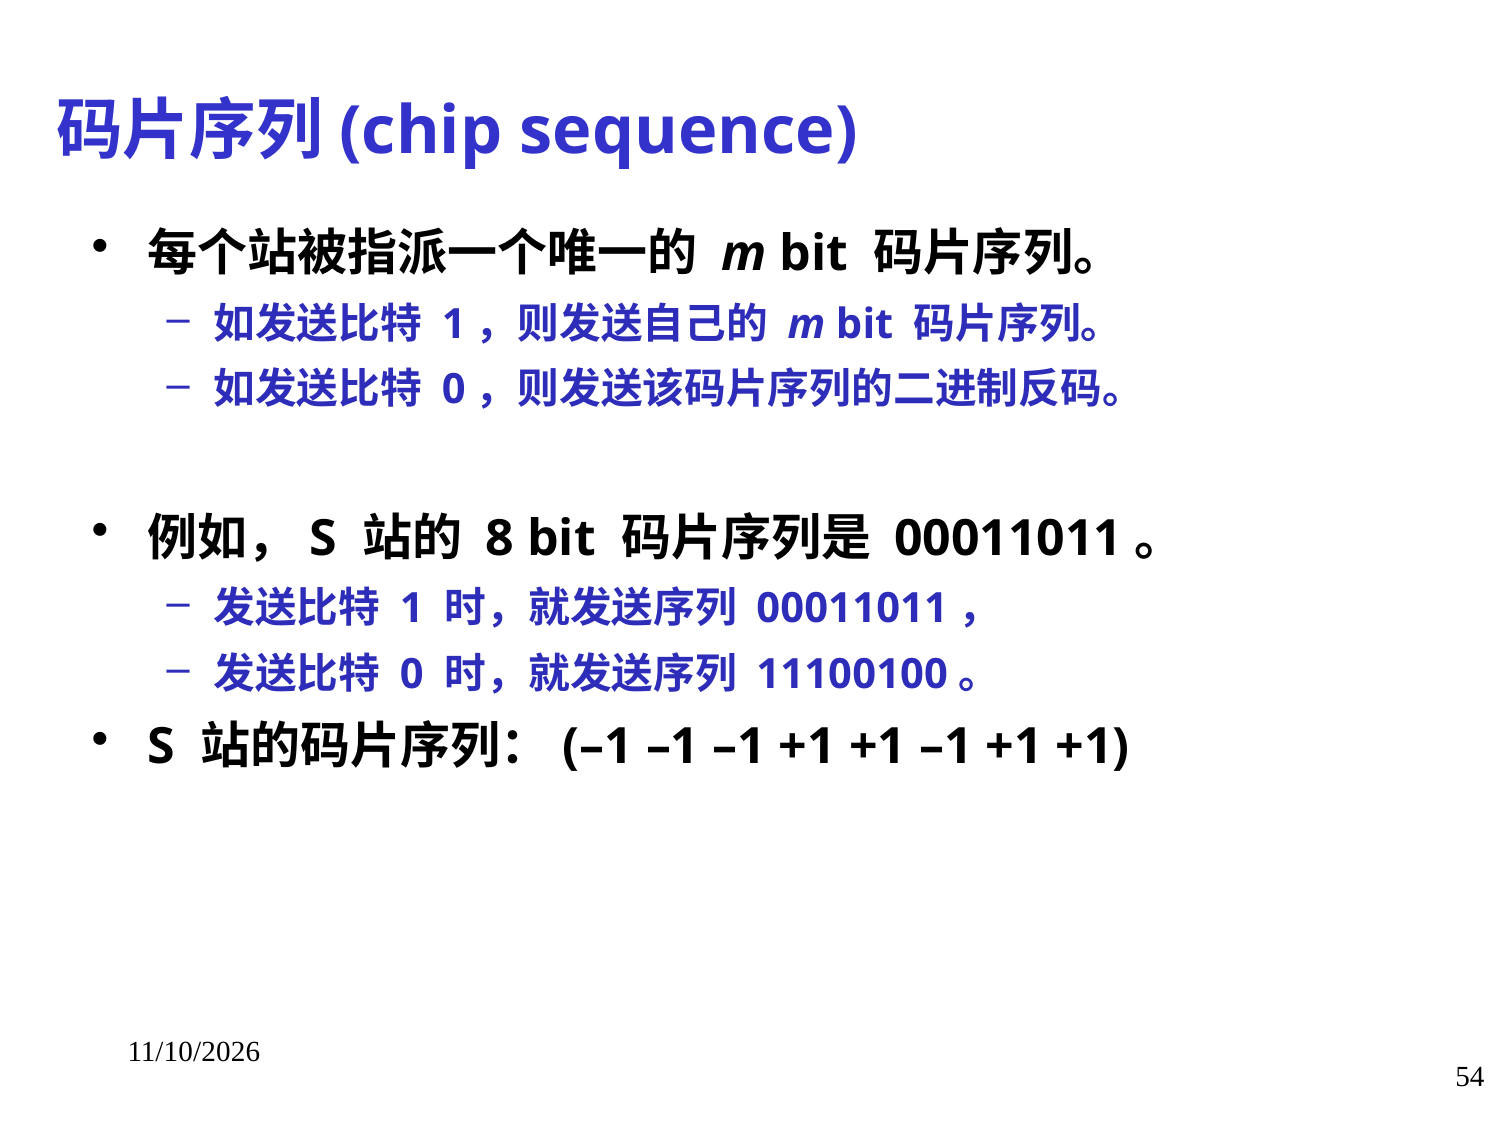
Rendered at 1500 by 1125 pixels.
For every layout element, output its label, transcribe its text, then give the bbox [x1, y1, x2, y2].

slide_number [112, 1024, 426, 1101]
title 码片序列(chip sequence) [41, 30, 1320, 224]
list 每个站被指派一个唯一的 m bit 码片序列。 如发送比特 1，则发送自己的 m bit 码片序列。 如发送比特 0，则发送该码片序列的二进制反码。 例如，S 站的 8 bit 码片序列是 00011011。 发送比特 1 时，就发送序列 00011011， 发送比特 0 时，就发送序列 11100100。 S 站的码片序列：(–1 –1 –1 +1 +1 –1 +1 +1) [76, 219, 1465, 896]
slide_number 54 [624, 1049, 1500, 1125]
